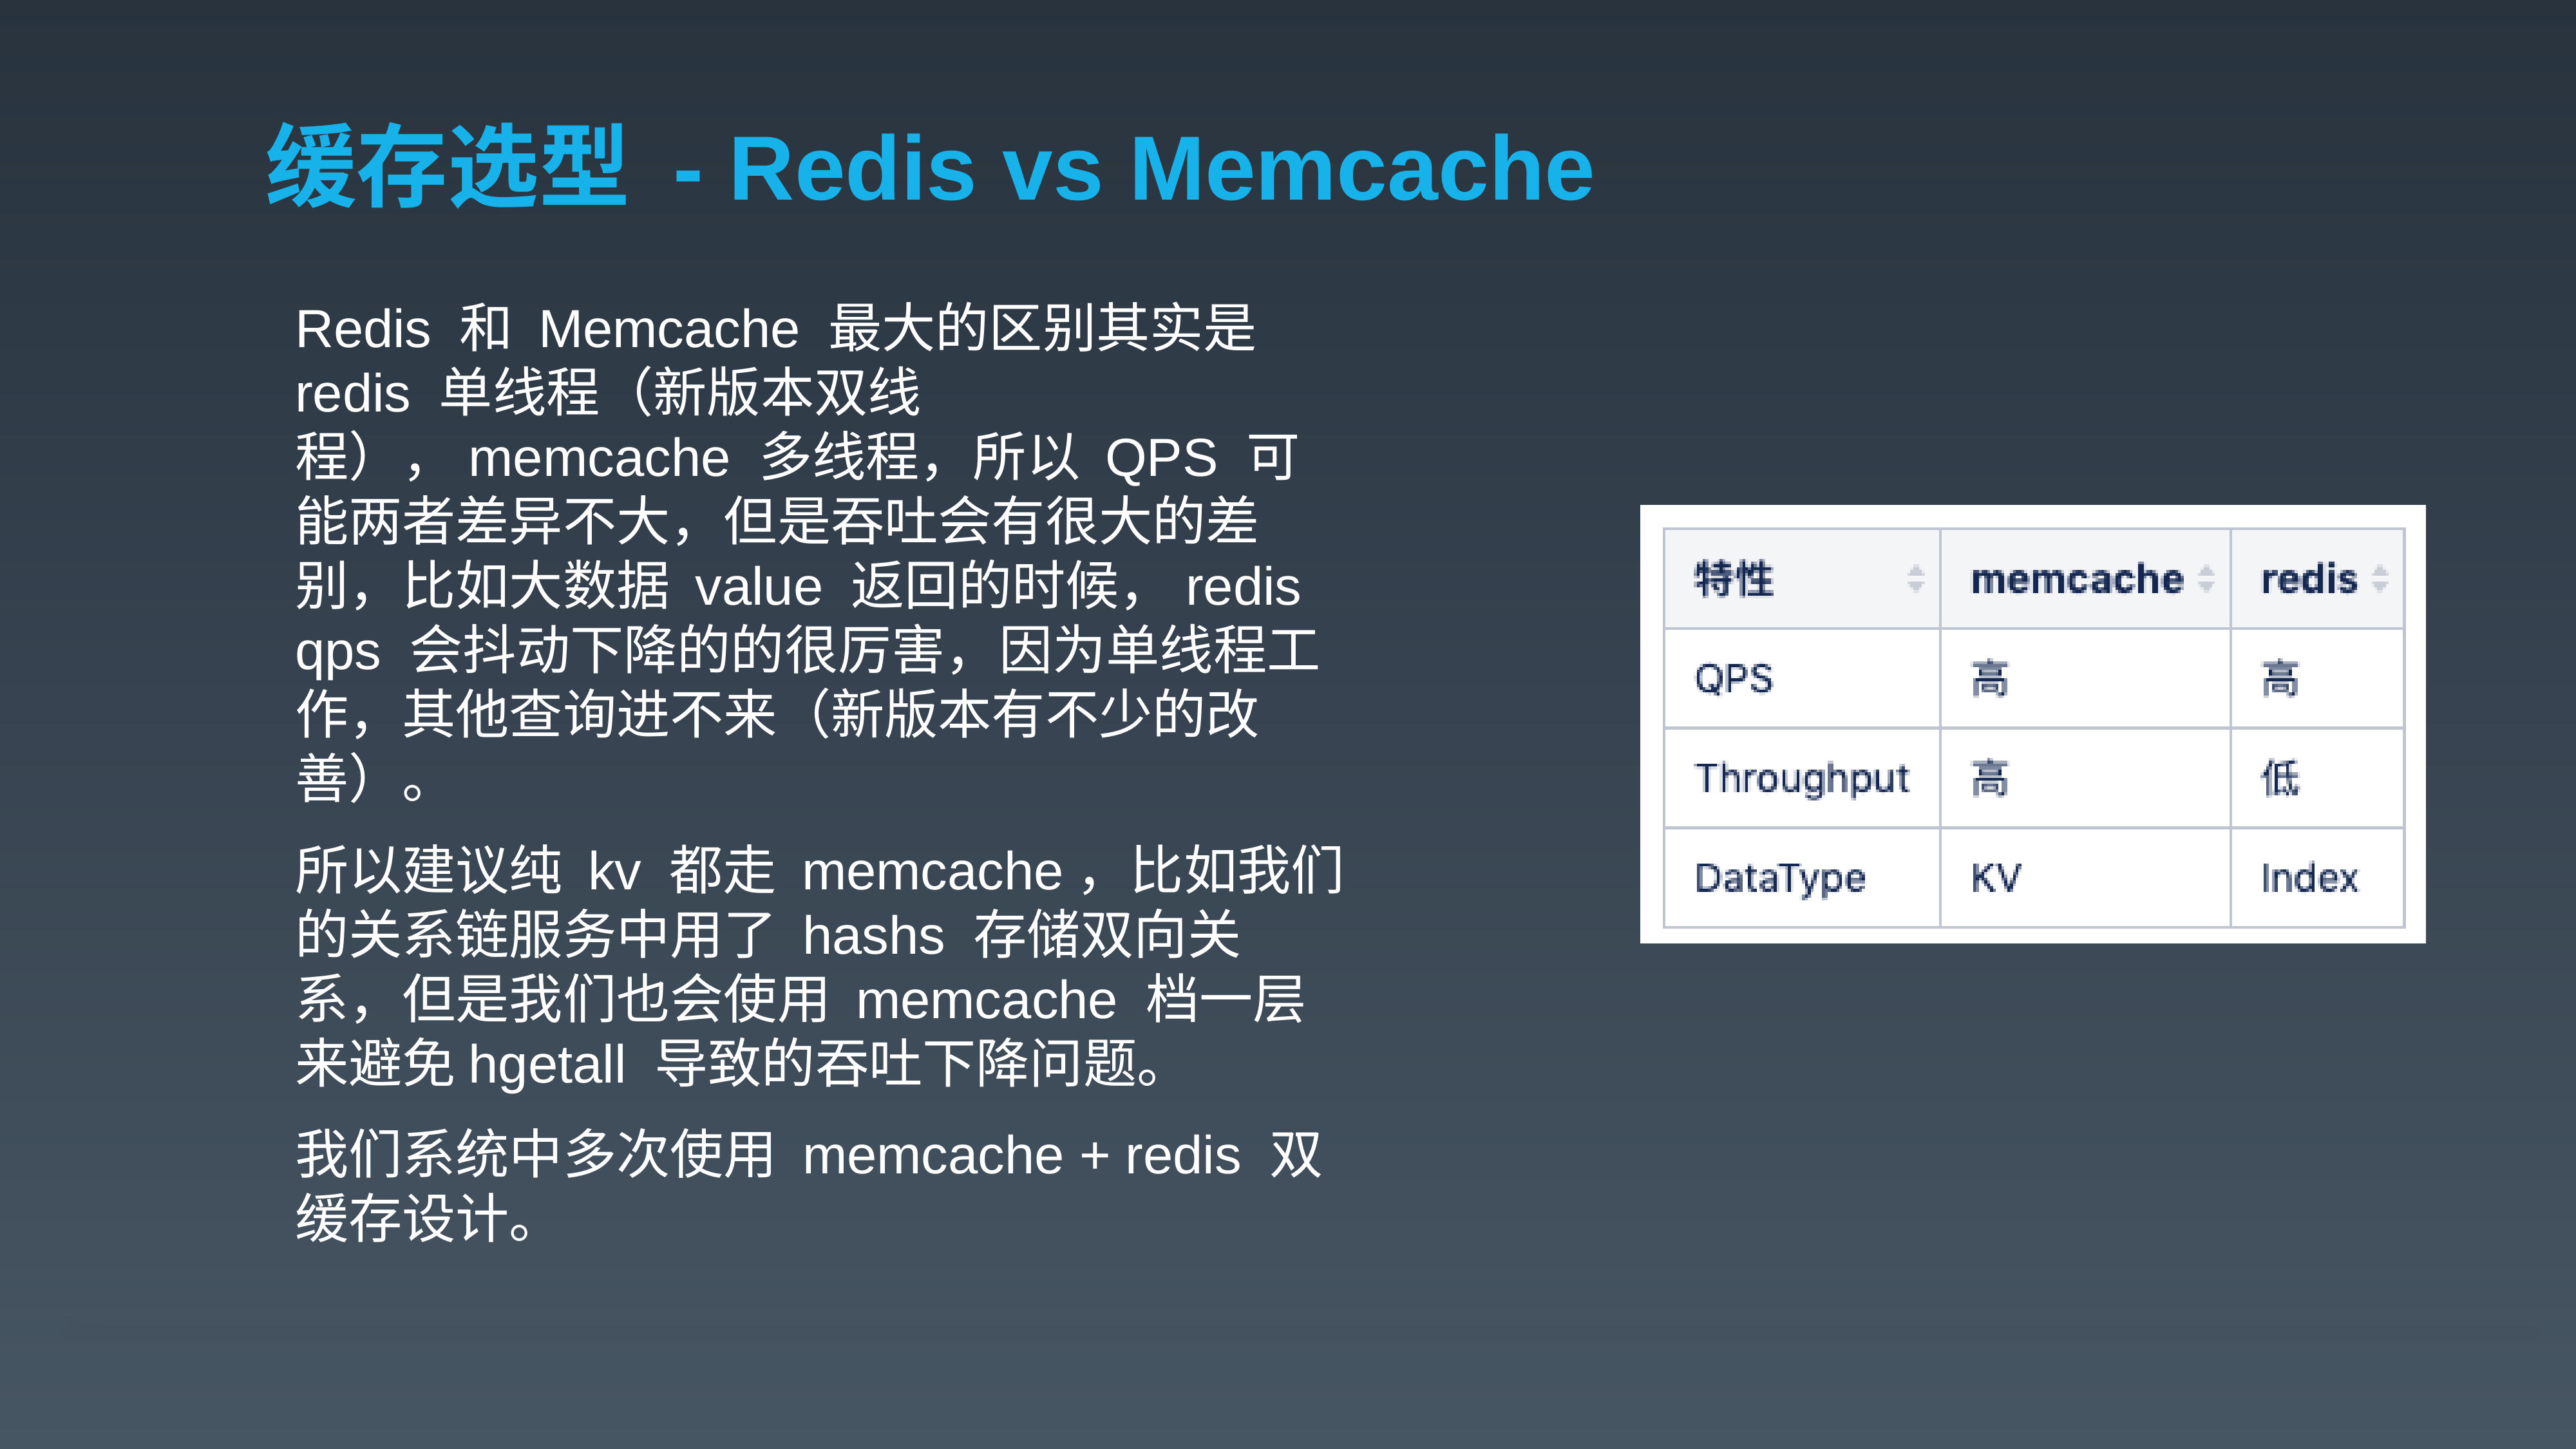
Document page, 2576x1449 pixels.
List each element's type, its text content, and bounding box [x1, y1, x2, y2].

list Redis 和 Memcache 最大的区别其实是 redis 单线程（新版本双线程），memcache 多线程，所以 QPS 可能两者差异不大，但是吞吐会有很大的差别，比如大数据 value 返回的时候，redis qps 会抖动下降的的很厉害，因为单线程工作，其他查询进不来（新版本有不少的改善）。 所以建议纯 kv 都走 memcache，比如我们的关系链服务中用了 hashs 存储双向关系，但是我们也会使用 memcache 档一层来避免hgetall 导致的吞吐下降问题。 我们系统中多次使用 memcache + redis 双缓存设计。 [260, 288, 1352, 1384]
title 缓存选型 - Redis vs Memcache [260, 103, 2316, 243]
picture [0, 0, 2576, 1449]
